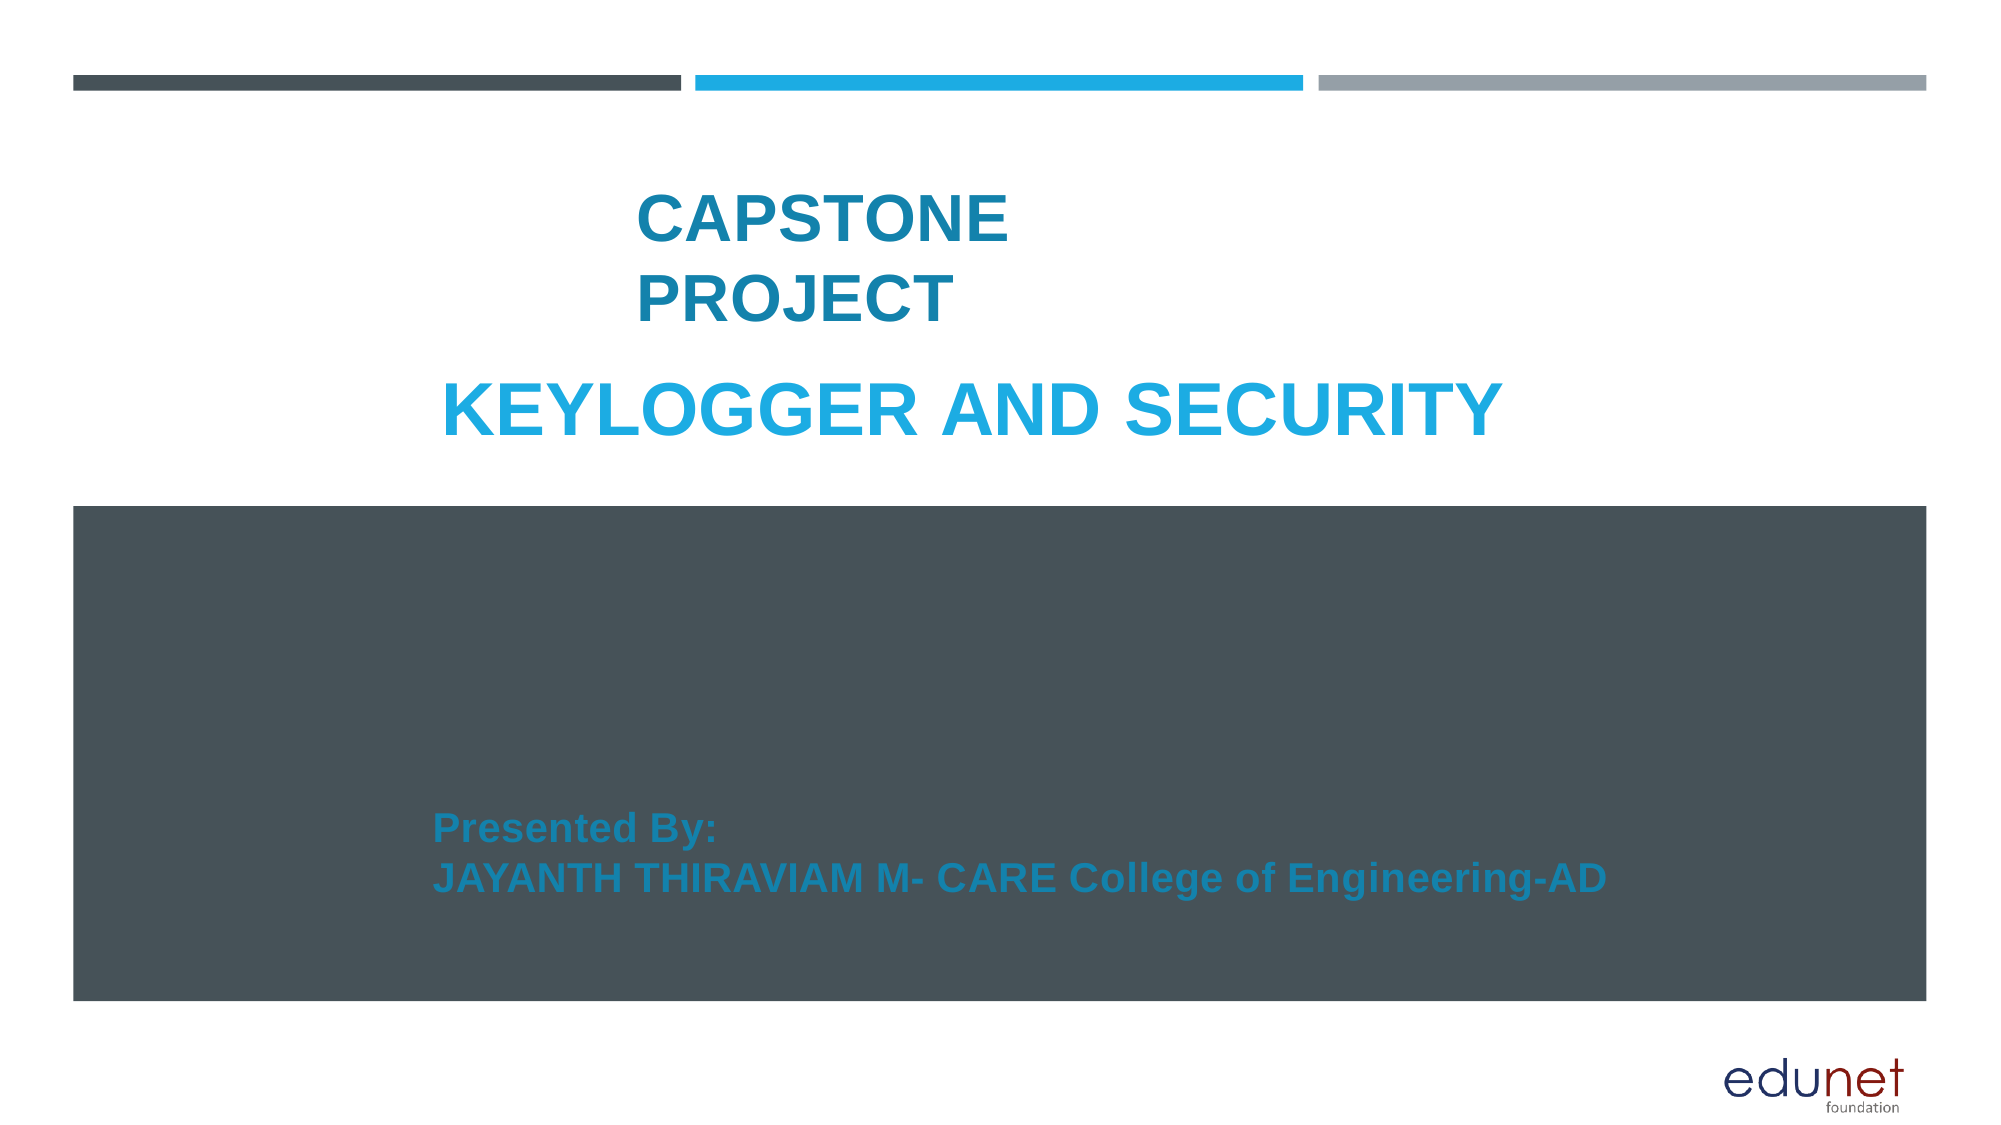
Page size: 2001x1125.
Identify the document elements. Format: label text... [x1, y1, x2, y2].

text_box KEYLOGGER AND SECURITY [439, 358, 1506, 451]
picture [1724, 1057, 1904, 1113]
title CAPSTONE PROJECT [634, 172, 1345, 363]
text_box Presented By: JAYANTH THIRAVIAM M- CARE College of Engineering-AD [73, 506, 1927, 1002]
